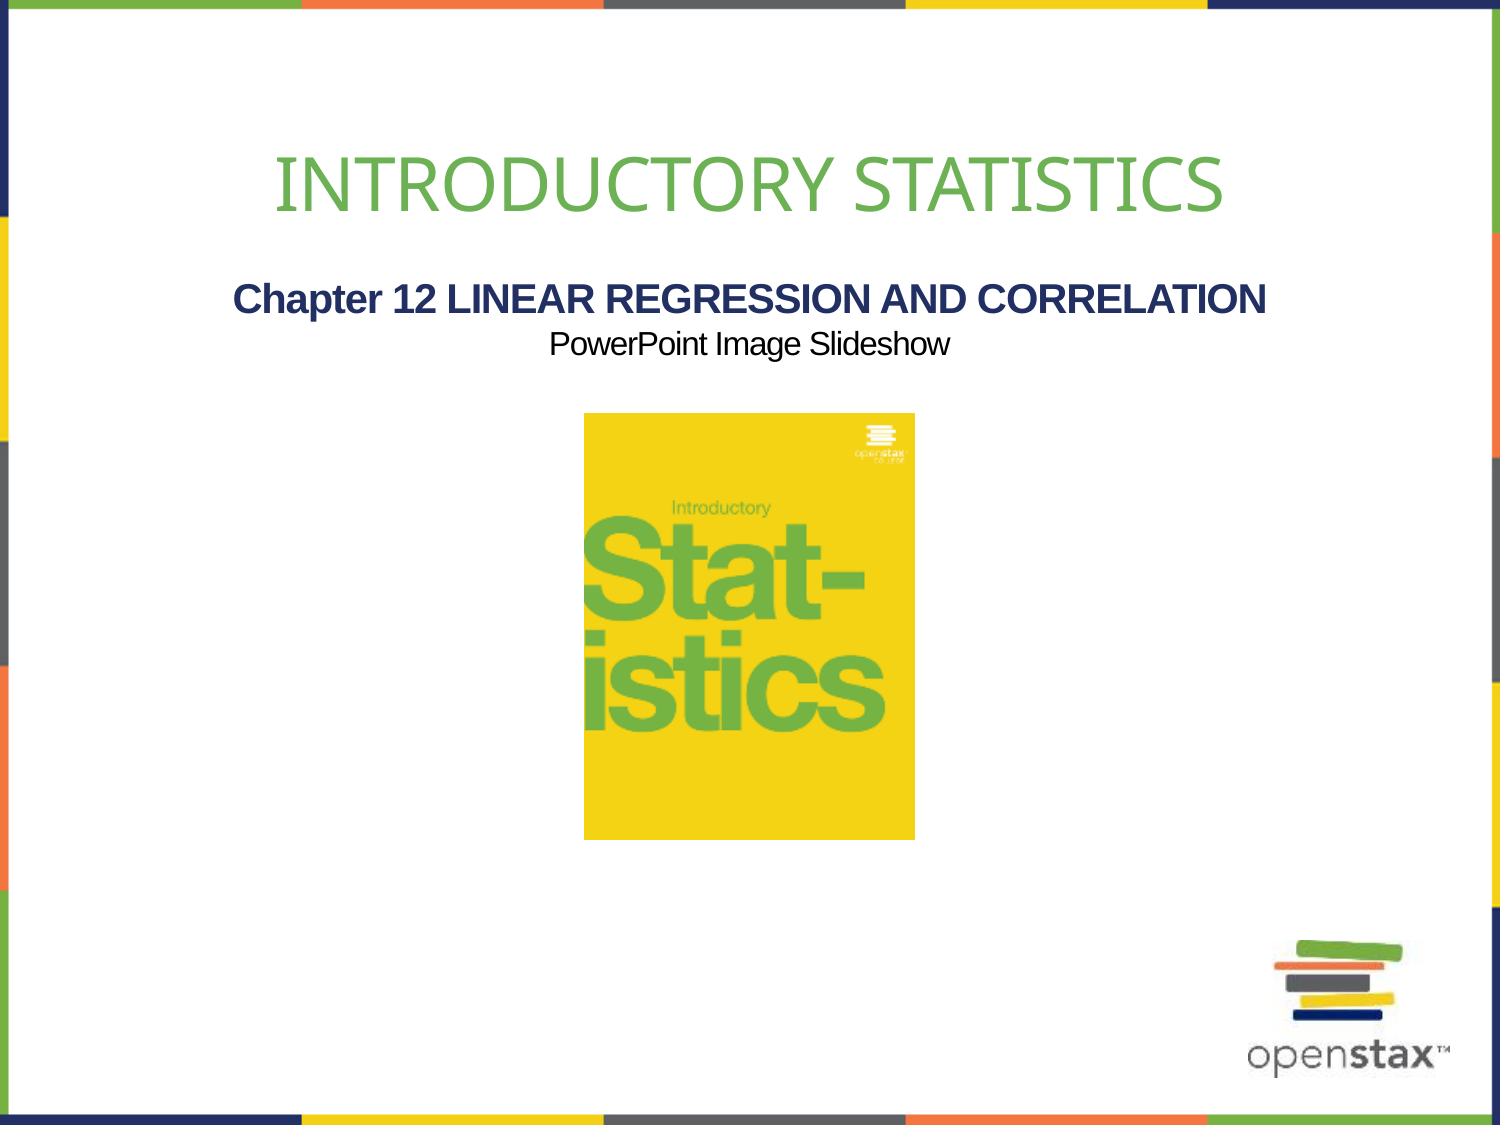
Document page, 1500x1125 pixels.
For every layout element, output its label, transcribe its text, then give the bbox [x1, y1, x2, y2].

text_box Introductory statistics Chapter 12 LINEAR REGRESSION AND CORRELATION PowerPoint Image Slideshow [0, 129, 1500, 246]
picture [0, 246, 1500, 1125]
picture [0, 0, 1500, 129]
